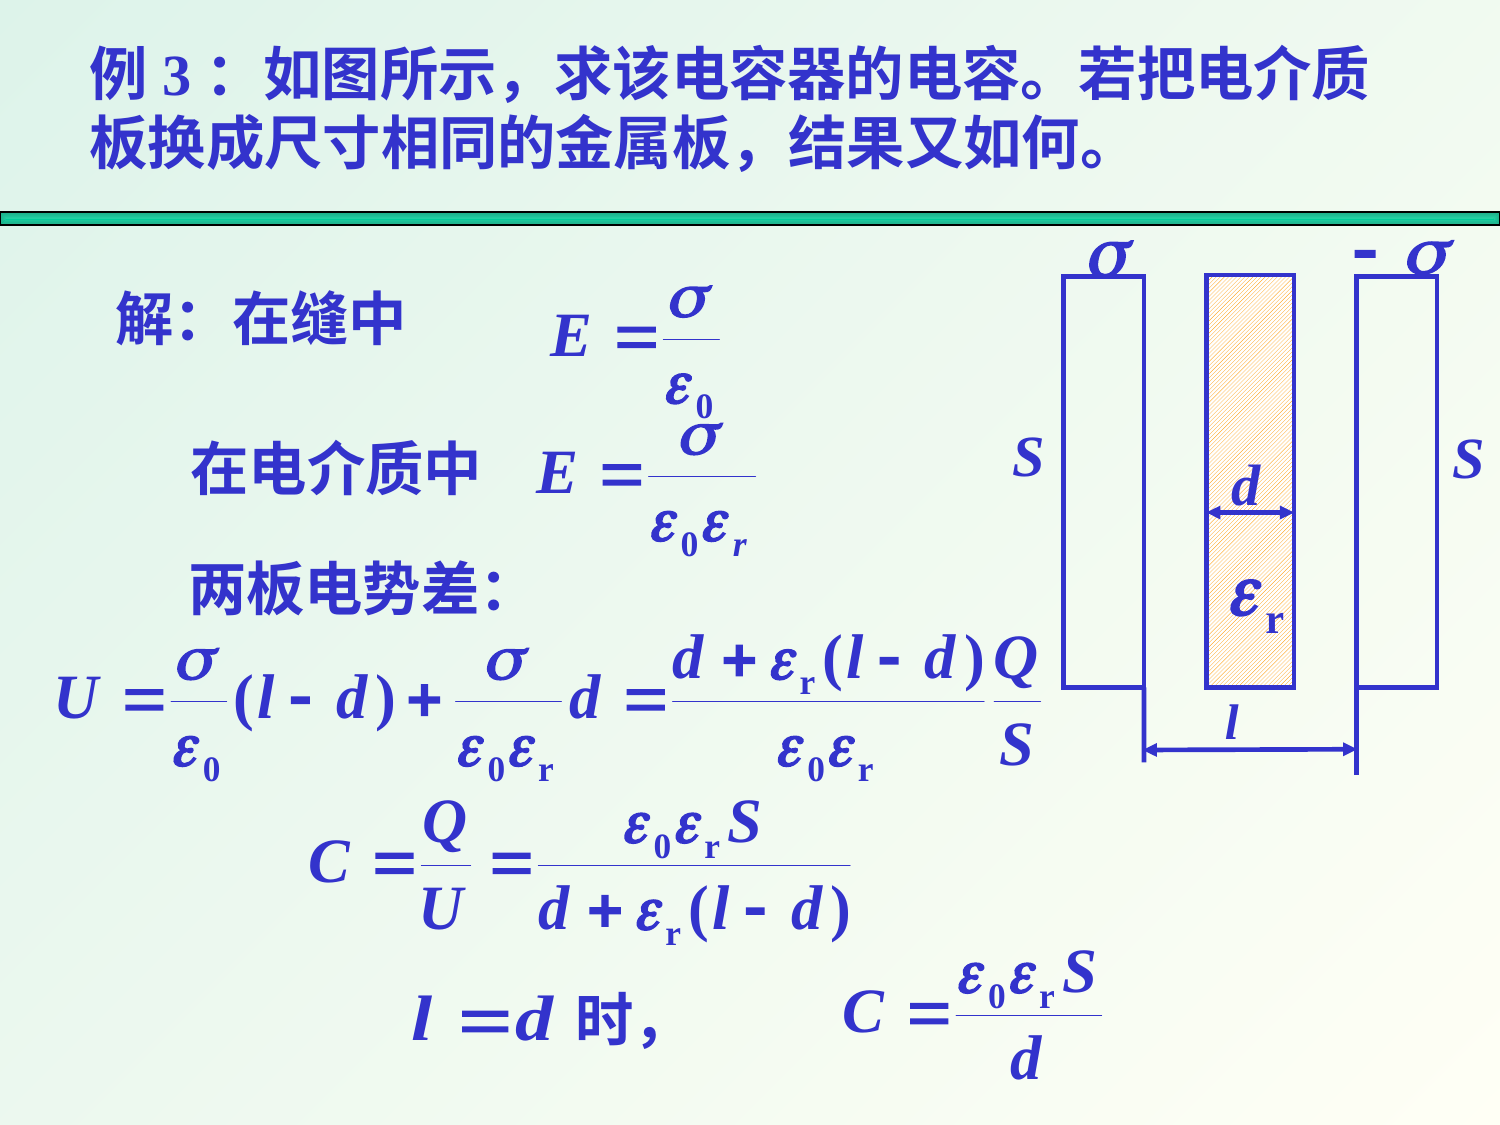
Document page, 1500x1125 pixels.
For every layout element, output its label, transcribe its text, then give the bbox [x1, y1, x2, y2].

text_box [997, 237, 1500, 776]
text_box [544, 261, 725, 425]
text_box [306, 787, 854, 949]
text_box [529, 398, 760, 562]
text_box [841, 937, 1107, 1084]
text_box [53, 623, 1045, 787]
text_box [0, 212, 1500, 225]
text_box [407, 975, 727, 1062]
text_box 在电介质中 [175, 425, 497, 510]
text_box 两板电势差： [173, 544, 553, 622]
text_box 解：在缝中 [100, 275, 422, 360]
text_box 例3：如图所示，求该电容器的电容。若把电介质板换成尺寸相同的金属板，结果又如何。 [75, 29, 1418, 184]
